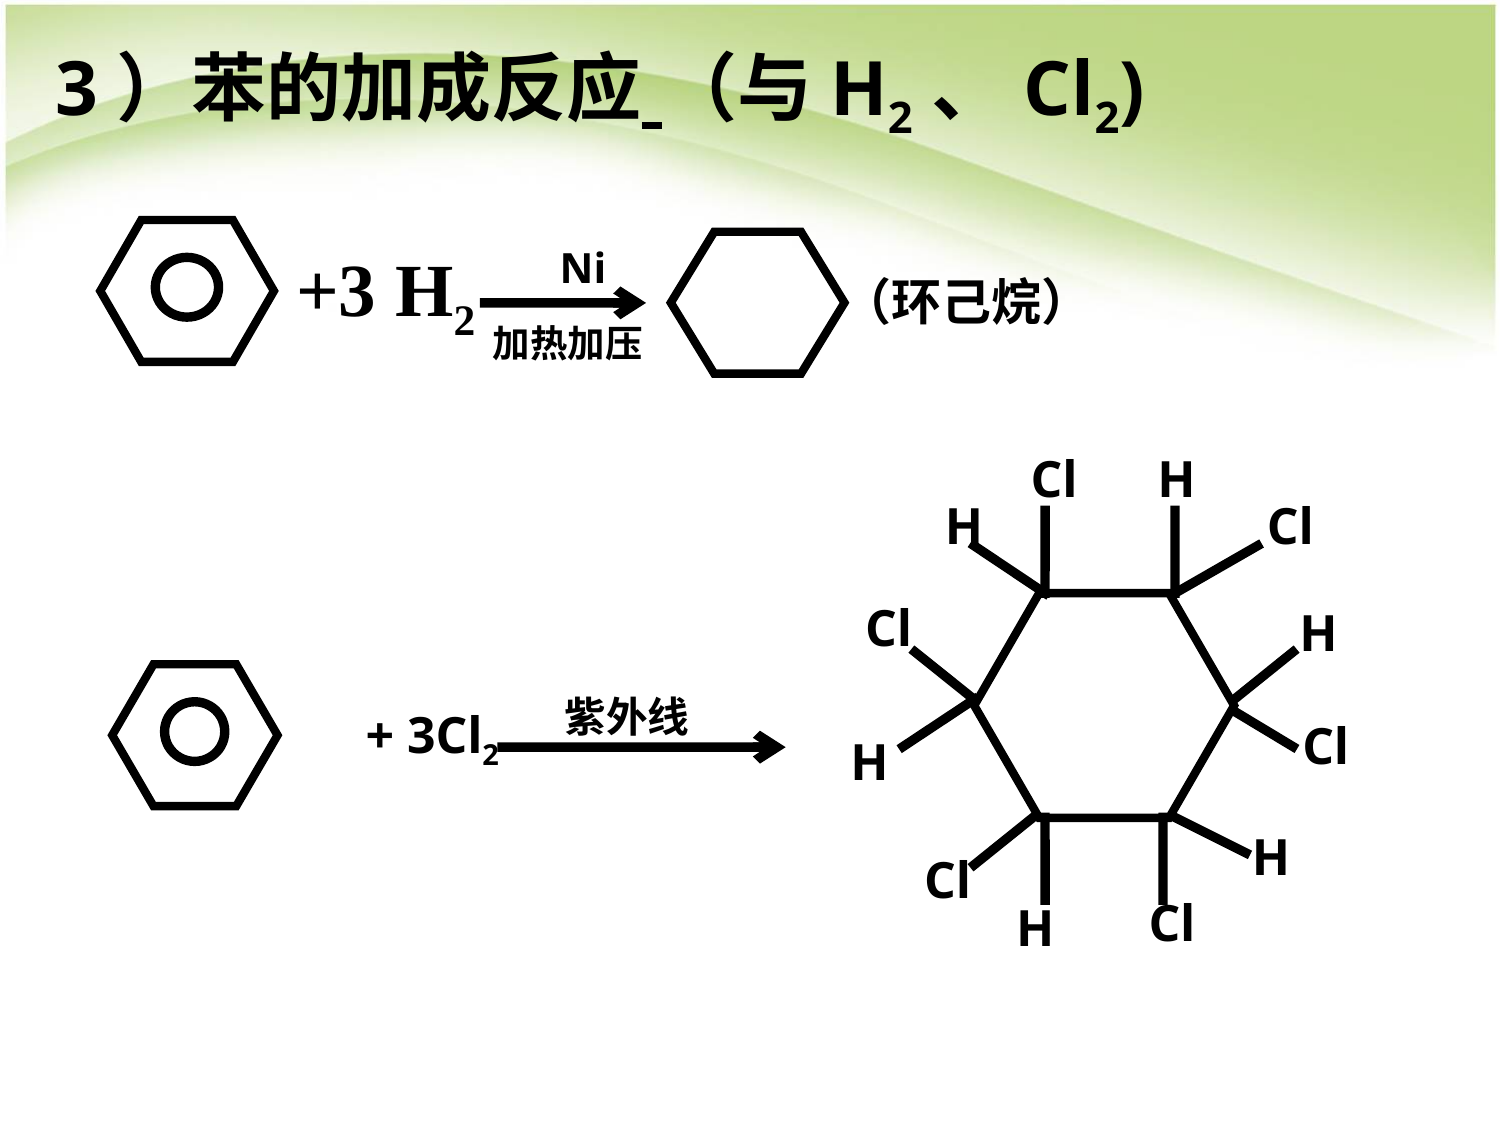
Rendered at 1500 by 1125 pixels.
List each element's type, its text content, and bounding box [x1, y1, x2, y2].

picture [0, 0, 1500, 1125]
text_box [111, 403, 1365, 1000]
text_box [99, 219, 1270, 374]
text_box 3）苯的加成反应 （与H2、Cl2) [41, 19, 1400, 161]
